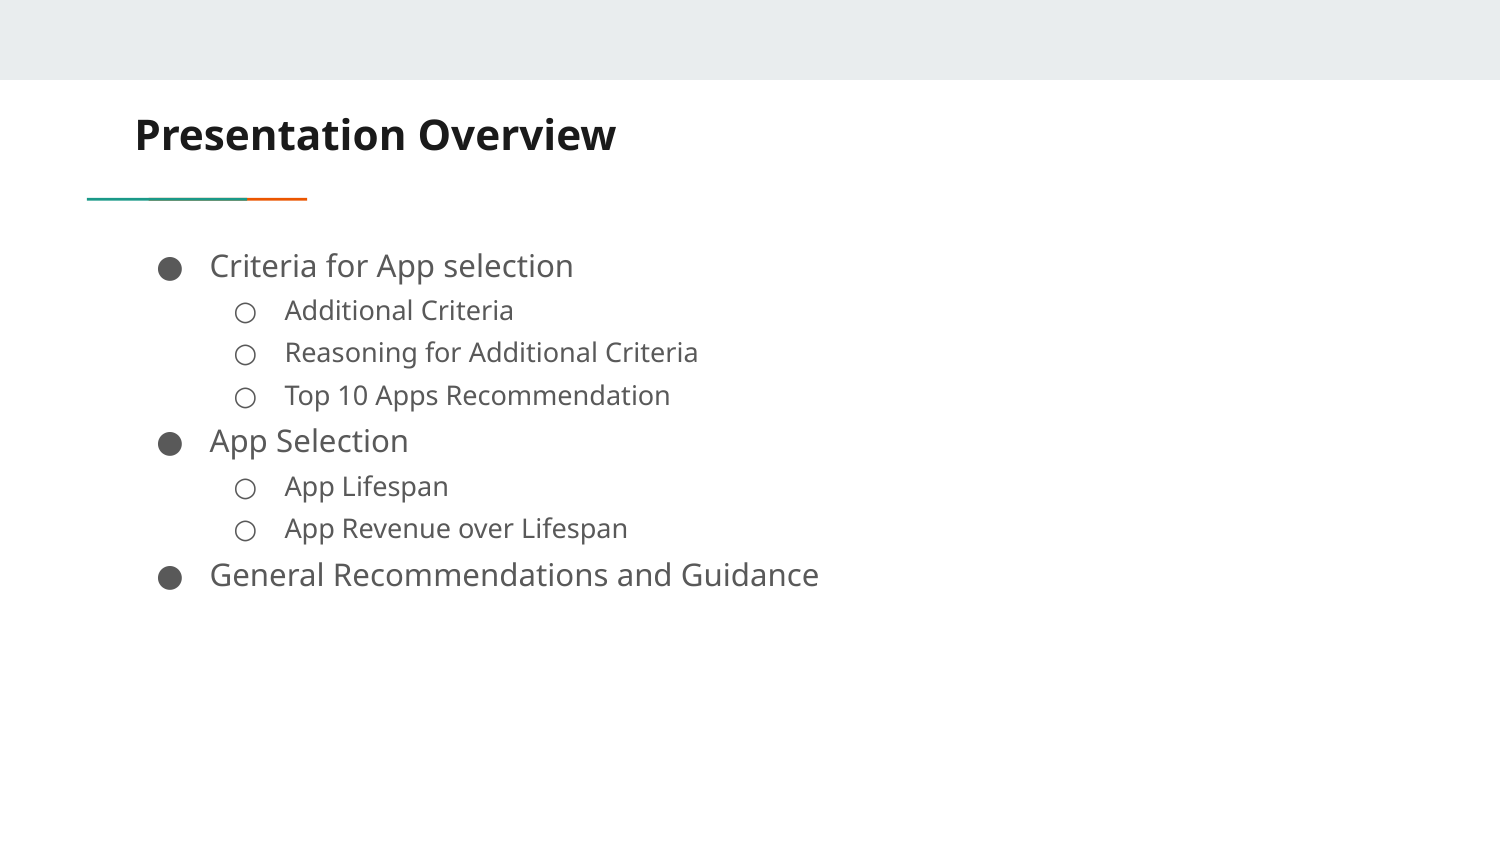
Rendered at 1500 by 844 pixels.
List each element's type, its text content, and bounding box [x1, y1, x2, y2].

list Criteria for App selection Additional Criteria Reasoning for Additional Criteria Top 10 Apps Recommendation App Selection App Lifespan App Revenue over Lifespan General Recommendations and Guidance [119, 222, 1381, 712]
title Presentation Overview [119, 90, 1381, 179]
